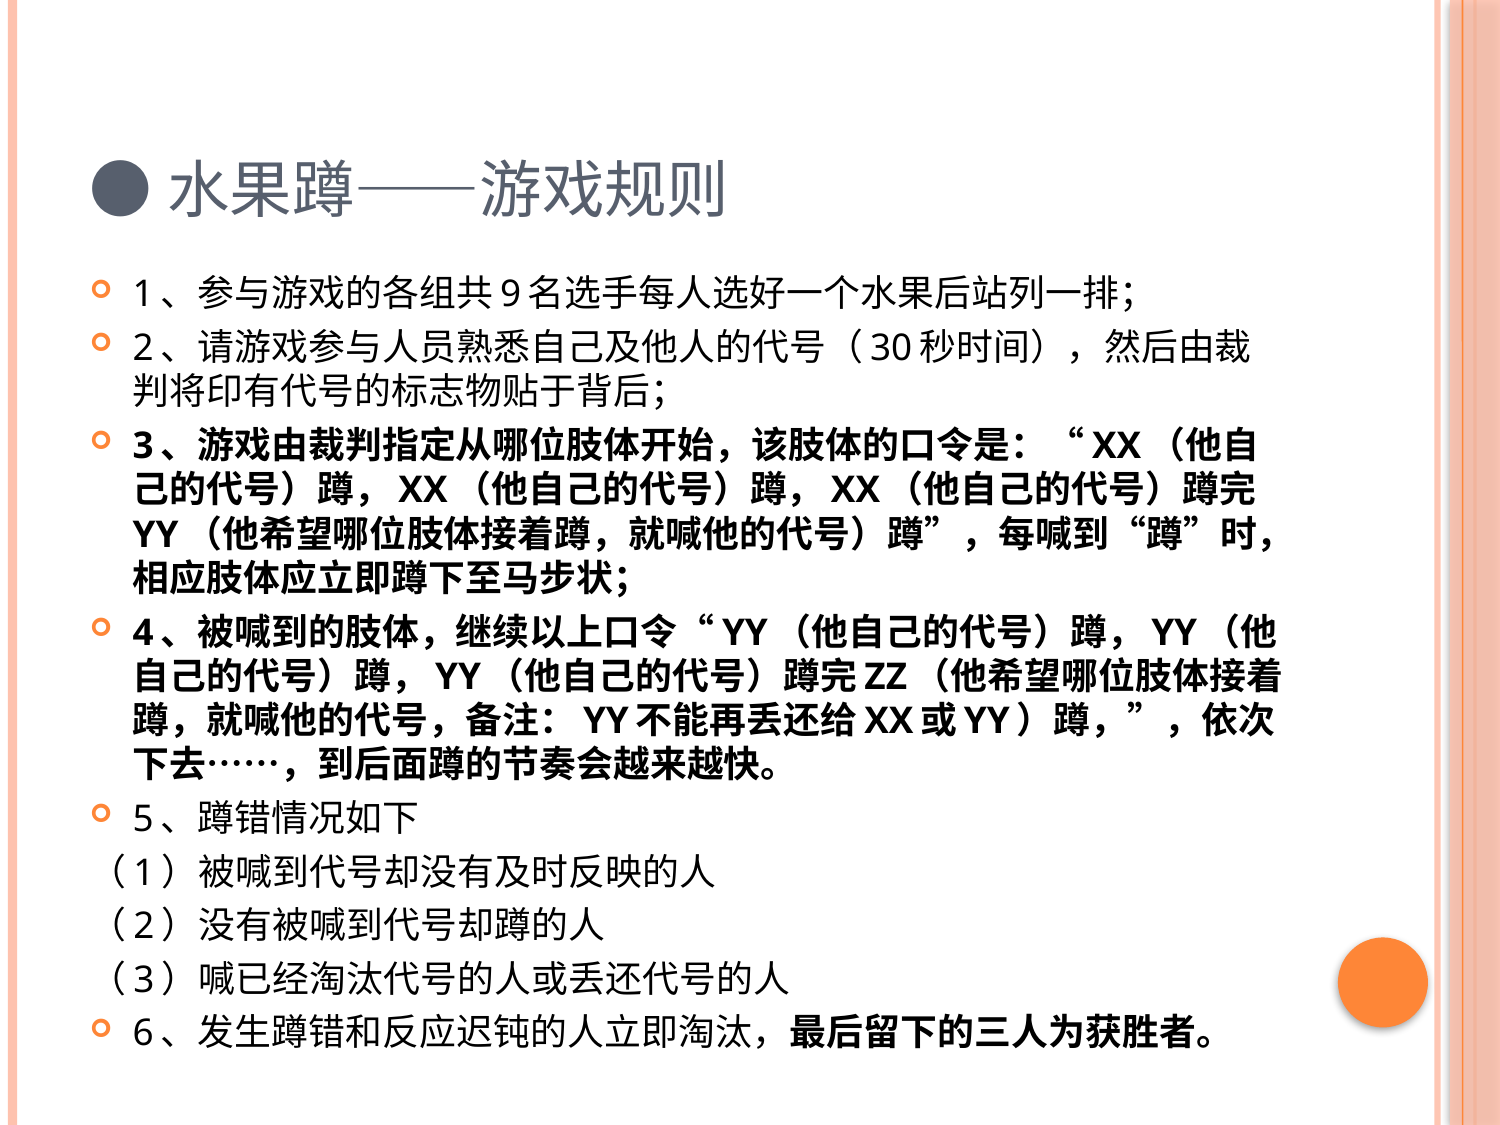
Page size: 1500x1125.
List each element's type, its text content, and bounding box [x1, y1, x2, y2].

list 1、参与游戏的各组共9名选手每人选好一个水果后站列一排； 2、请游戏参与人员熟悉自己及他人的代号（30秒时间），然后由裁判将印有代号的标志物贴于背后； 3、游戏由裁判指定从哪位肢体开始，该肢体的口令是：“XX（他自己的代号）蹲，XX（他自己的代号）蹲，XX（他自己的代号）蹲完YY（他希望哪位肢体接着蹲，就喊他的代号）蹲”，每喊到“蹲”时，相应肢体应立即蹲下至马步状； 4、被喊到的肢体，继续以上口令“YY（他自己的代号）蹲，YY（他自己的代号）蹲，YY（他自己的代号）蹲完ZZ（他希望哪位肢体接着蹲，就喊他的代号，备注：YY不能再丢还给XX或YY）蹲，”，依次下去……，到后面蹲的节奏会越来越快。 5、蹲错情况如下 （1）被喊到代号却没有及时反映的人 （2）没有被喊到代号却蹲的人 （3）喊已经淘汰代号的人或丢还代号的人 6、发生蹲错和反应迟钝的人立即淘汰，最后留下的三人为获胜者。 [75, 262, 1300, 1062]
title ●水果蹲——游戏规则 [75, 45, 1300, 233]
